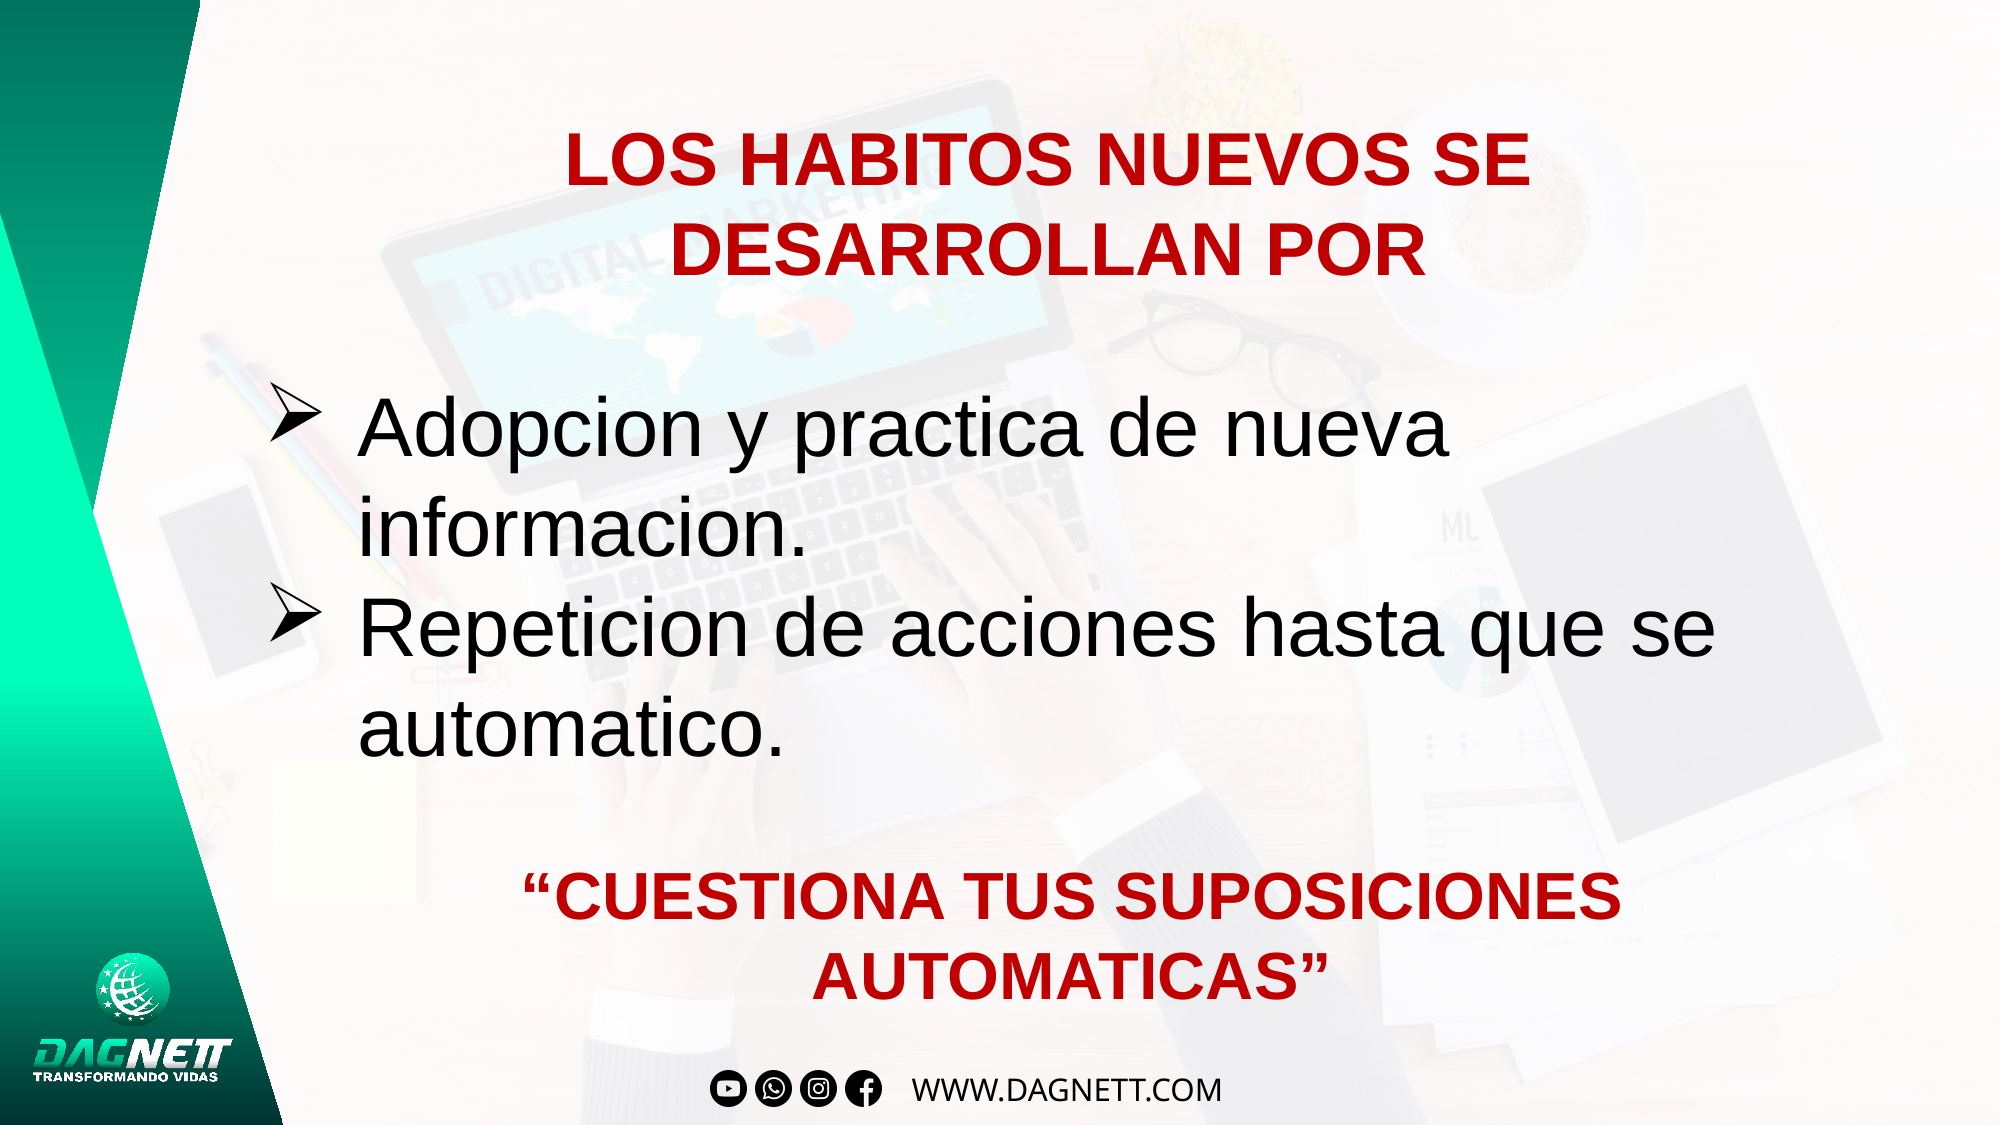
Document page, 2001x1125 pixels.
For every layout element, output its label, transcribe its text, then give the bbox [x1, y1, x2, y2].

picture [22, 907, 242, 1107]
text_box Adopcion y practica de nueva informacion. Repeticion de acciones hasta que se automatico. “CUESTIONA TUS SUPOSICIONES AUTOMATICAS” [249, 365, 1895, 1020]
picture [845, 1070, 882, 1107]
picture [710, 1070, 747, 1107]
picture [755, 1070, 792, 1107]
text_box LOS HABITOS NUEVOS SE DESARROLLAN POR [272, 103, 1826, 299]
picture [800, 1070, 837, 1107]
